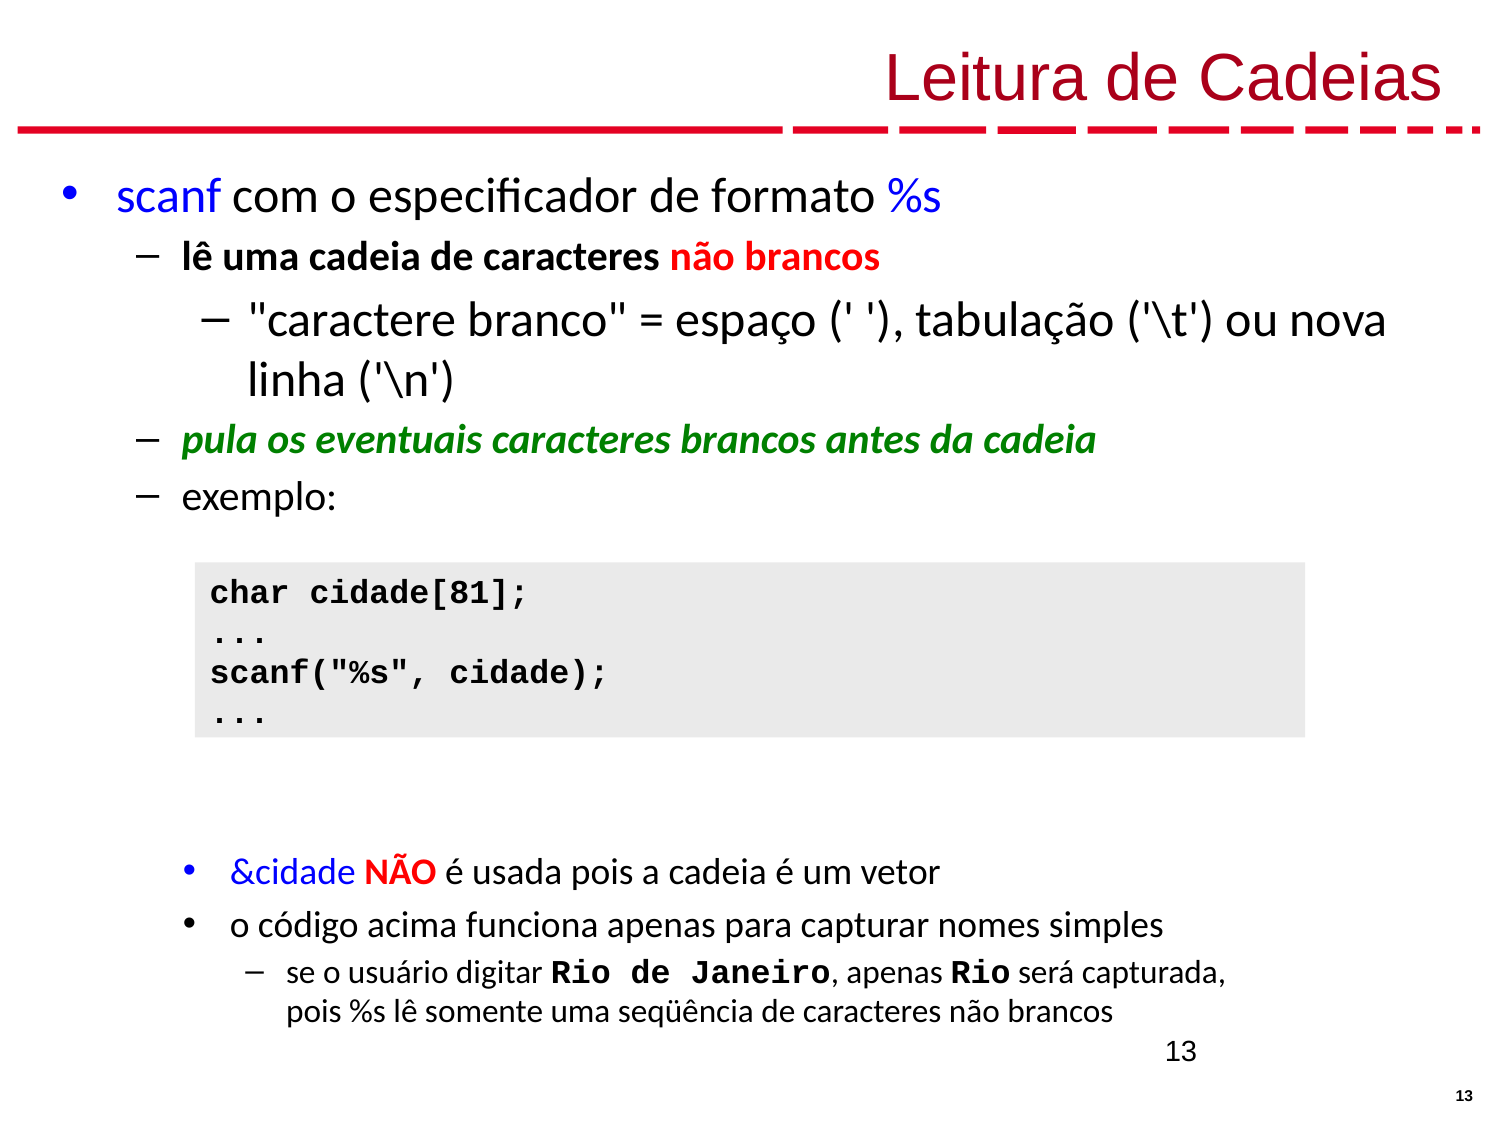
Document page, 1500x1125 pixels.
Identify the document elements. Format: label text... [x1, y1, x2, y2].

title Leitura de Cadeias [45, 12, 1459, 122]
slide_number 13 [1149, 1025, 1500, 1100]
list scanf com o especificador de formato %s lê uma cadeia de caracteres não brancos "caractere branco" = espaço (' '), tabulação ('\t') ou nova linha ('\n') pula os eventuais caracteres brancos antes da cadeia exemplo: &cidade NÃO é usada pois a cadeia é um vetor o código acima funciona apenas para capturar nomes simples se o usuário digitar Rio de Janeiro, apenas Rio será capturada, pois %s lê somente uma seqüência de caracteres não brancos [45, 154, 1465, 1059]
text_box char cidade[81]; ... scanf("%s", cidade); ... [194, 562, 1306, 738]
